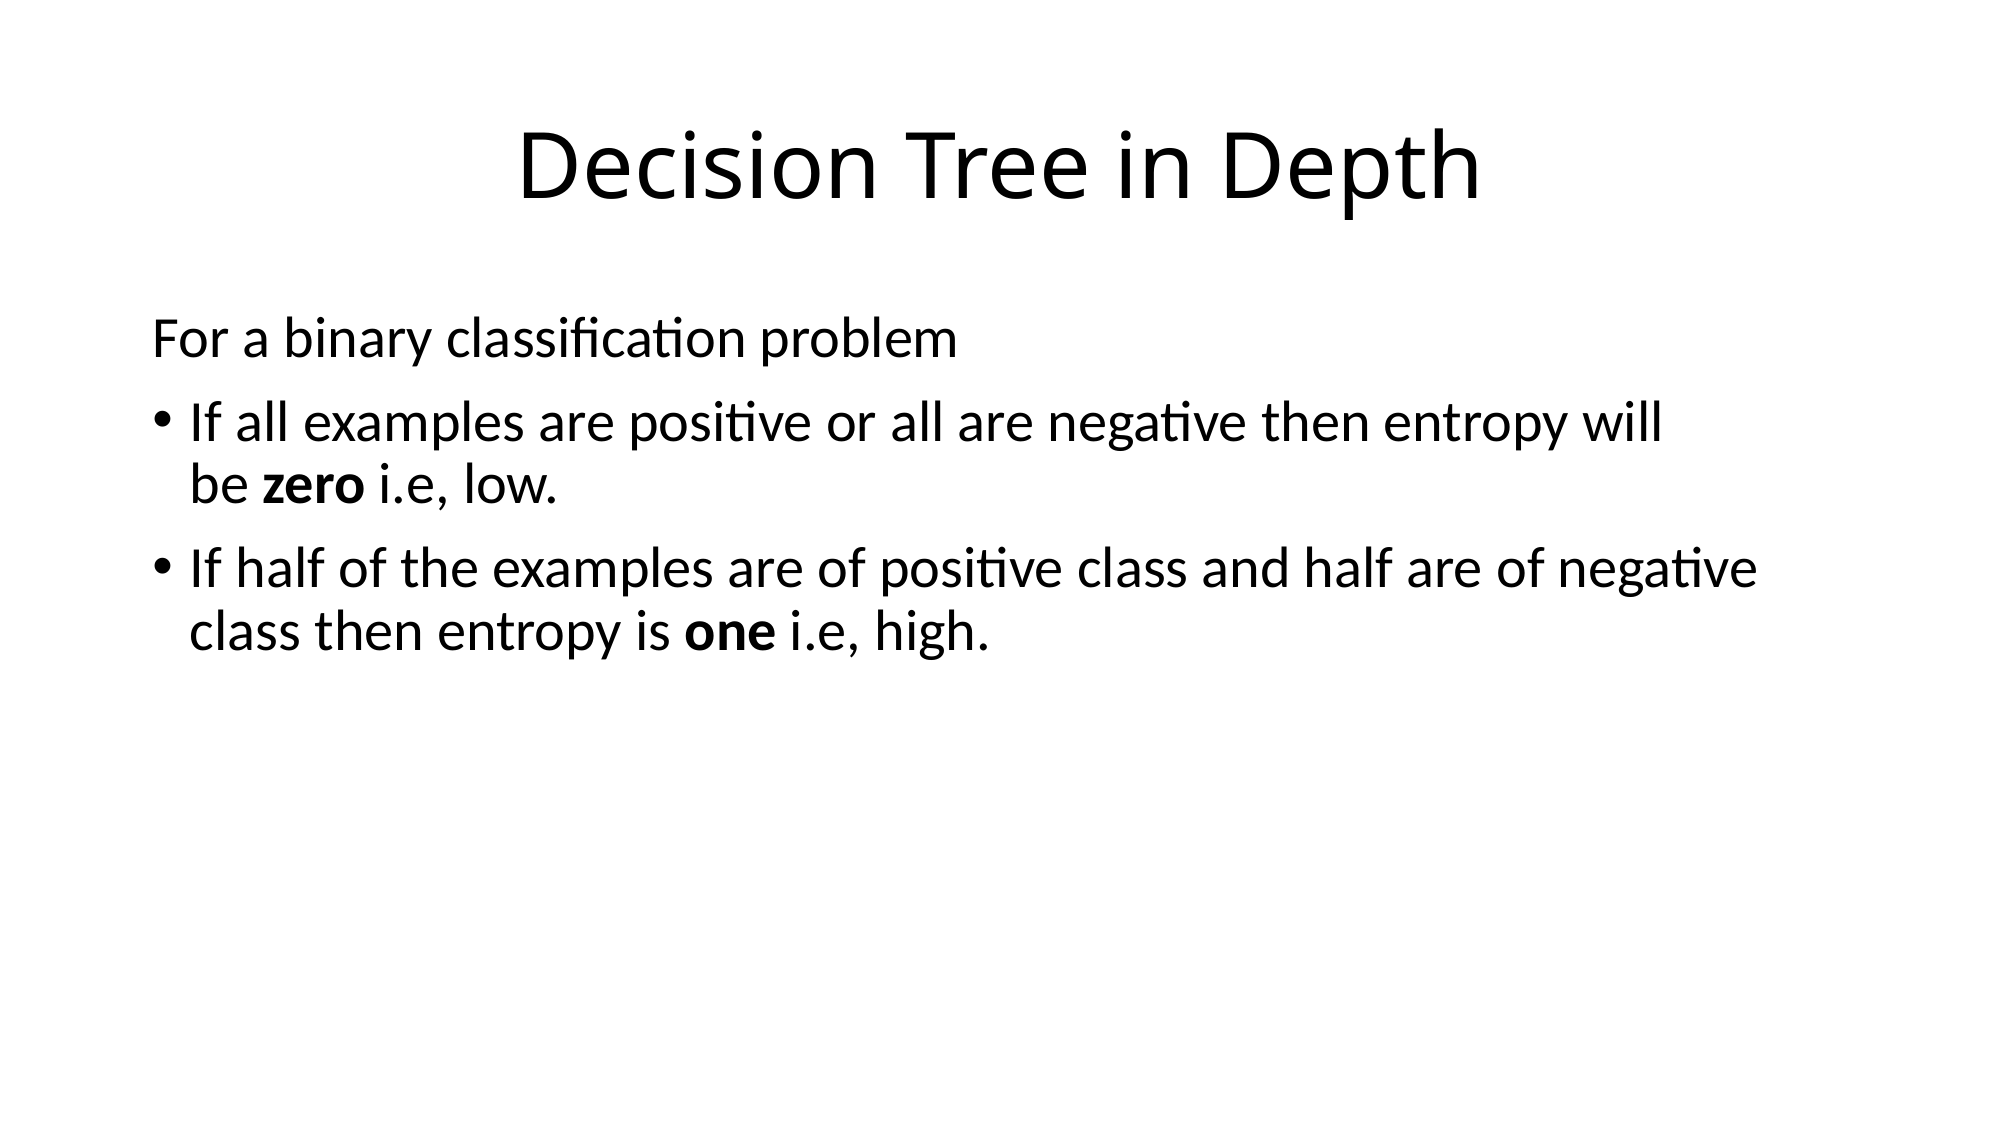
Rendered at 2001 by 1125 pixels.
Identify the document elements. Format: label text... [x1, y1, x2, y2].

list For a binary classification problem If all examples are positive or all are negative then entropy will be zero i.e, low. If half of the examples are of positive class and half are of negative class then entropy is one i.e, high. [137, 299, 1863, 1014]
title Decision Tree in Depth [137, 59, 1863, 278]
